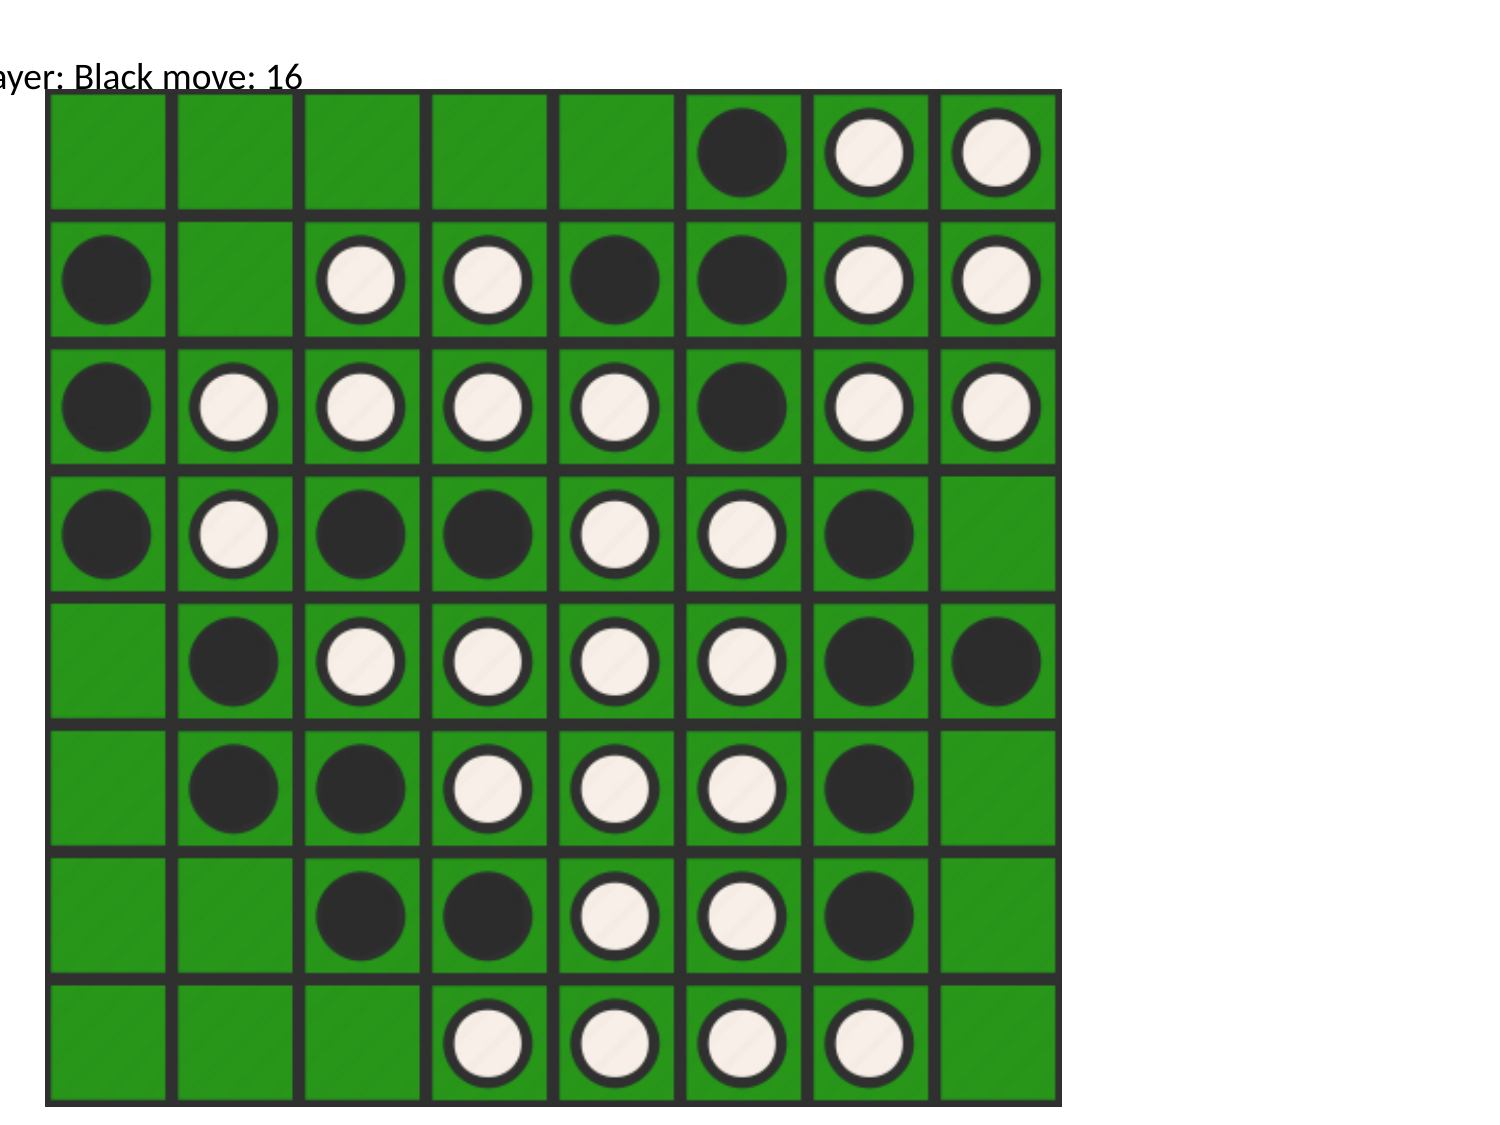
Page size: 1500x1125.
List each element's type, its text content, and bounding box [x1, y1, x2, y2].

picture [44, 89, 1062, 1107]
text_box turn: 43 player: Black move: 16 [0, 44, 319, 105]
